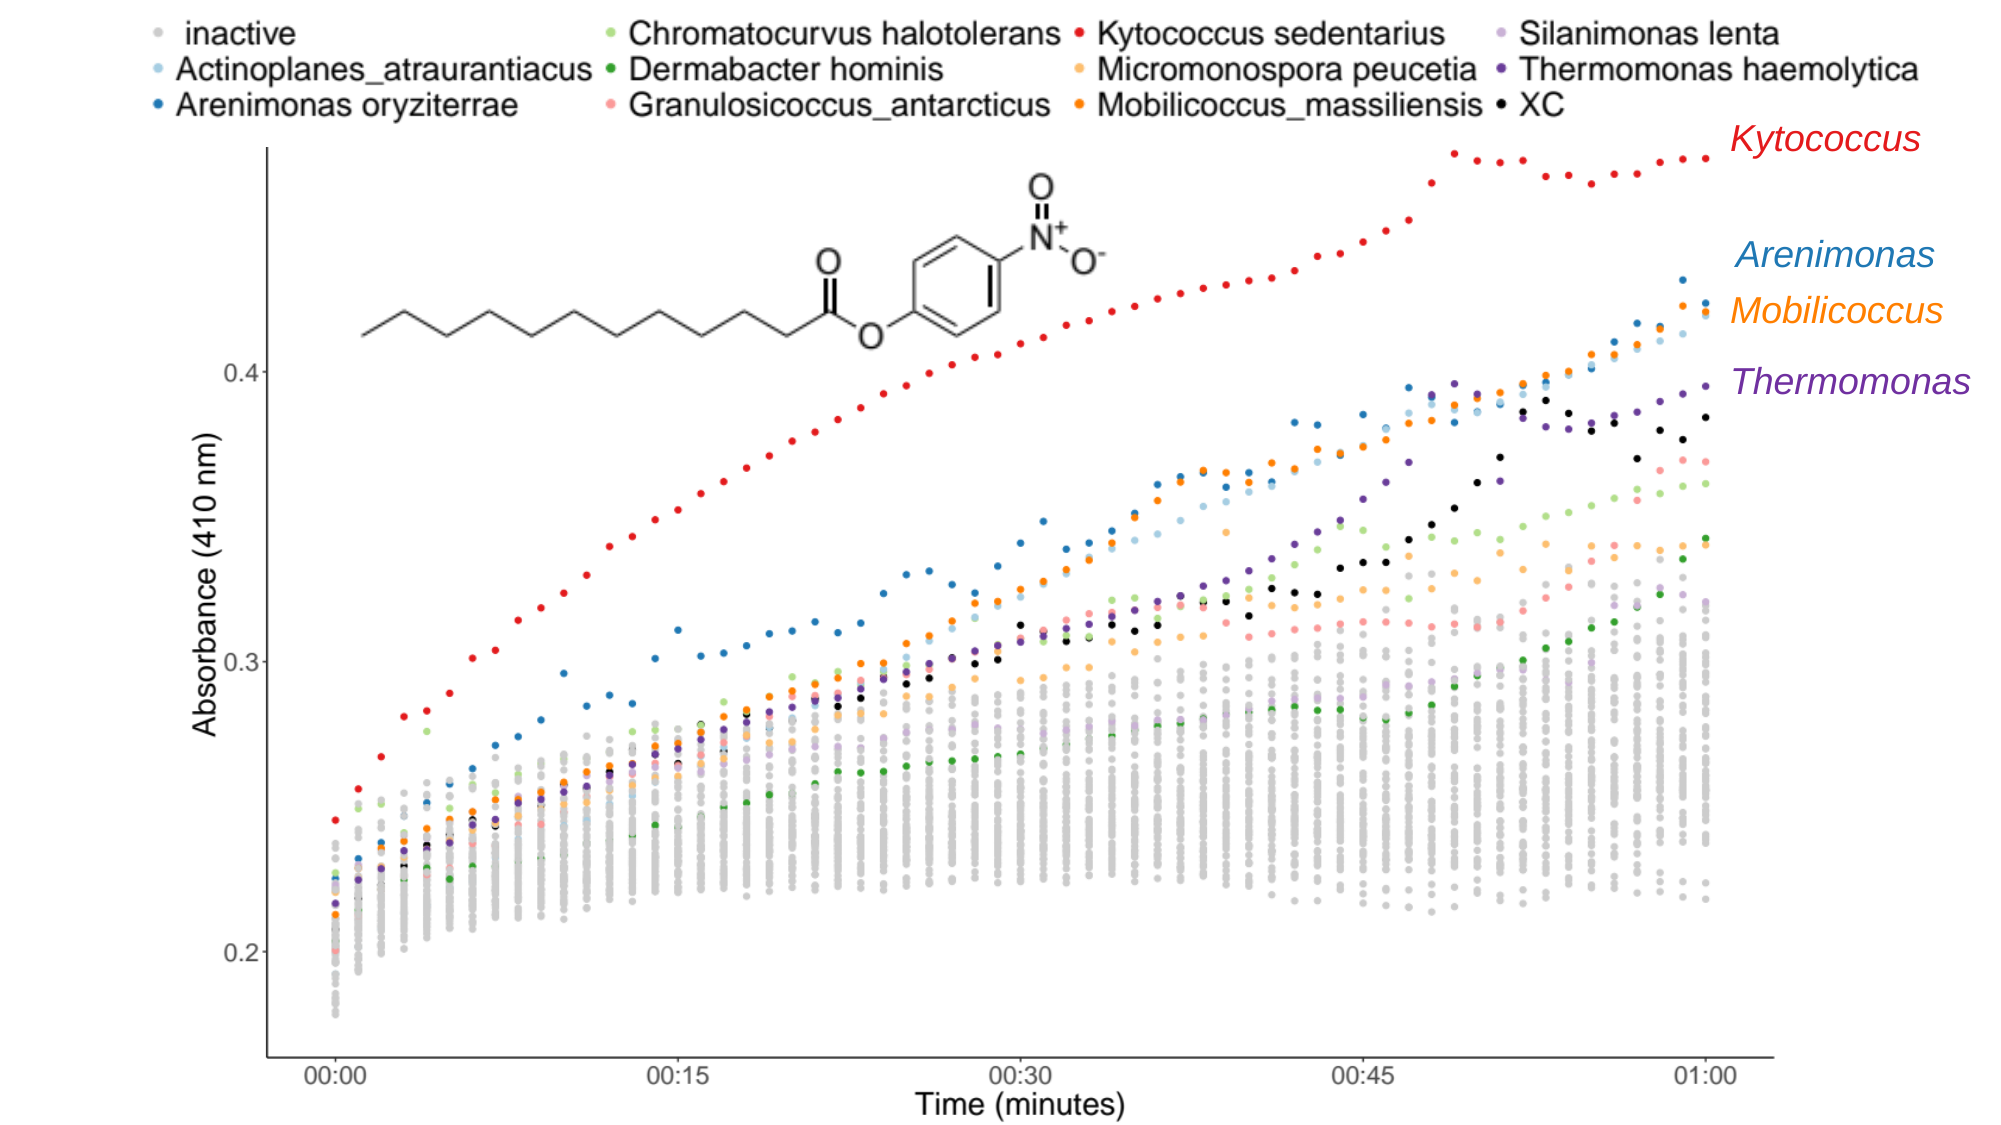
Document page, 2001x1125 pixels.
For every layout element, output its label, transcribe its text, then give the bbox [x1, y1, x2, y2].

text_box Arenimonas [1780, 222, 2000, 283]
text_box Thermomonas [1780, 349, 2000, 410]
text_box Mobilicoccus [1780, 283, 2000, 339]
text_box Kytococcus [1780, 106, 2000, 167]
picture [131, 14, 1928, 1125]
